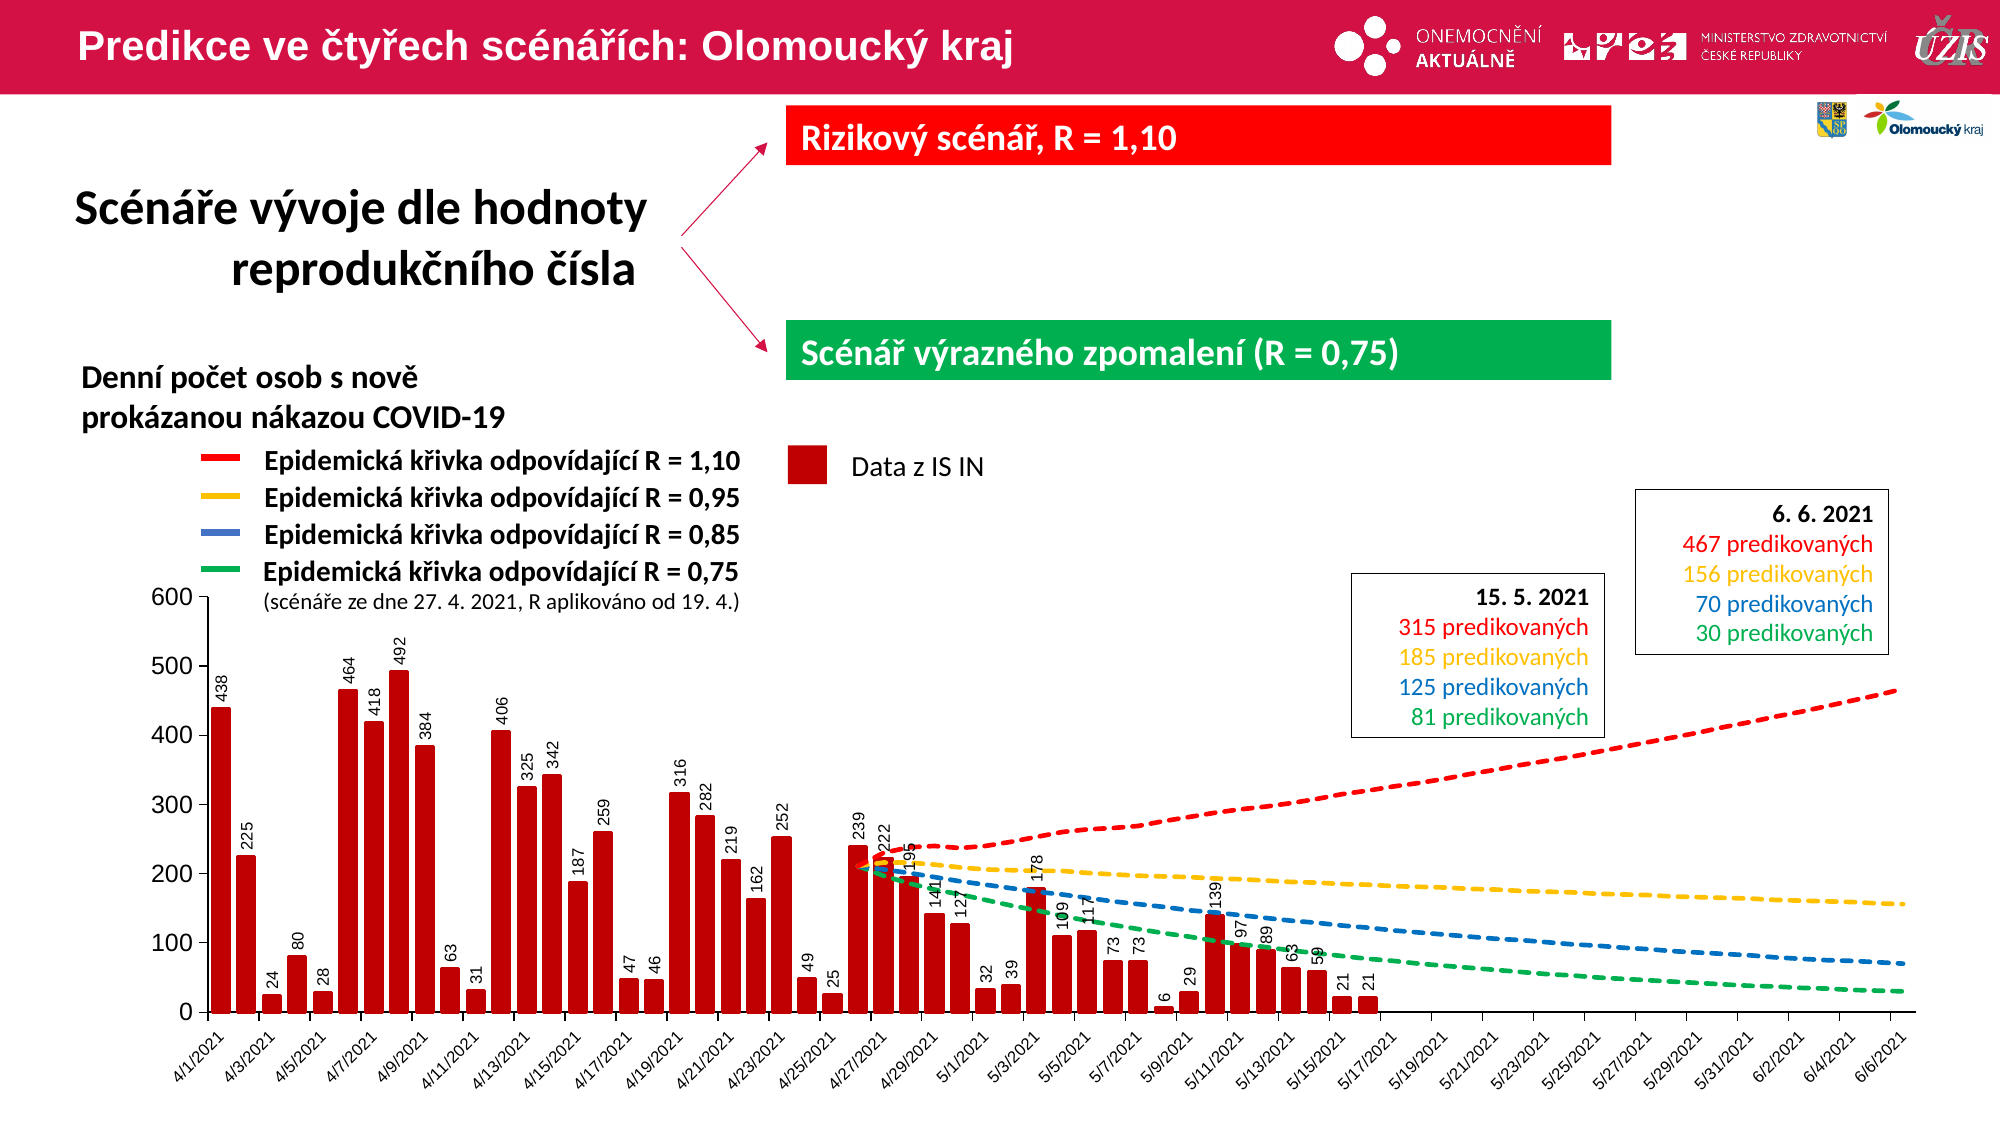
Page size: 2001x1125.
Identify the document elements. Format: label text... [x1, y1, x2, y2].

chart [91, 536, 1954, 1120]
text_box Rizikový scénář, R = 1,10 [786, 105, 1612, 166]
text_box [1817, 94, 1992, 144]
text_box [681, 247, 768, 353]
text_box 6. 6. 2021 467 predikovaných 156 predikovaných 70 predikovaných 30 predikovaných [1635, 489, 1889, 536]
text_box Scénář výrazného zpomalení (R = 0,75) [786, 320, 1612, 380]
text_box Denní počet osob s nově prokázanou nákazou COVID-19 [66, 347, 555, 442]
picture [1334, 16, 1542, 76]
picture [1915, 15, 1989, 66]
title Predikce ve čtyřech scénářích: Olomoucký kraj [62, 0, 1277, 95]
text_box Scénáře vývoje dle hodnoty reprodukčního čísla [28, 167, 663, 303]
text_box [681, 142, 768, 236]
picture [1563, 31, 1888, 60]
text_box Epidemická křivka odpovídající R = 0,85 [249, 507, 883, 536]
text_box Epidemická křivka odpovídající R = 0,95 [249, 470, 764, 507]
text_box Epidemická křivka odpovídající R = 1,10 [249, 433, 883, 484]
text_box Data z IS IN [836, 439, 1347, 490]
